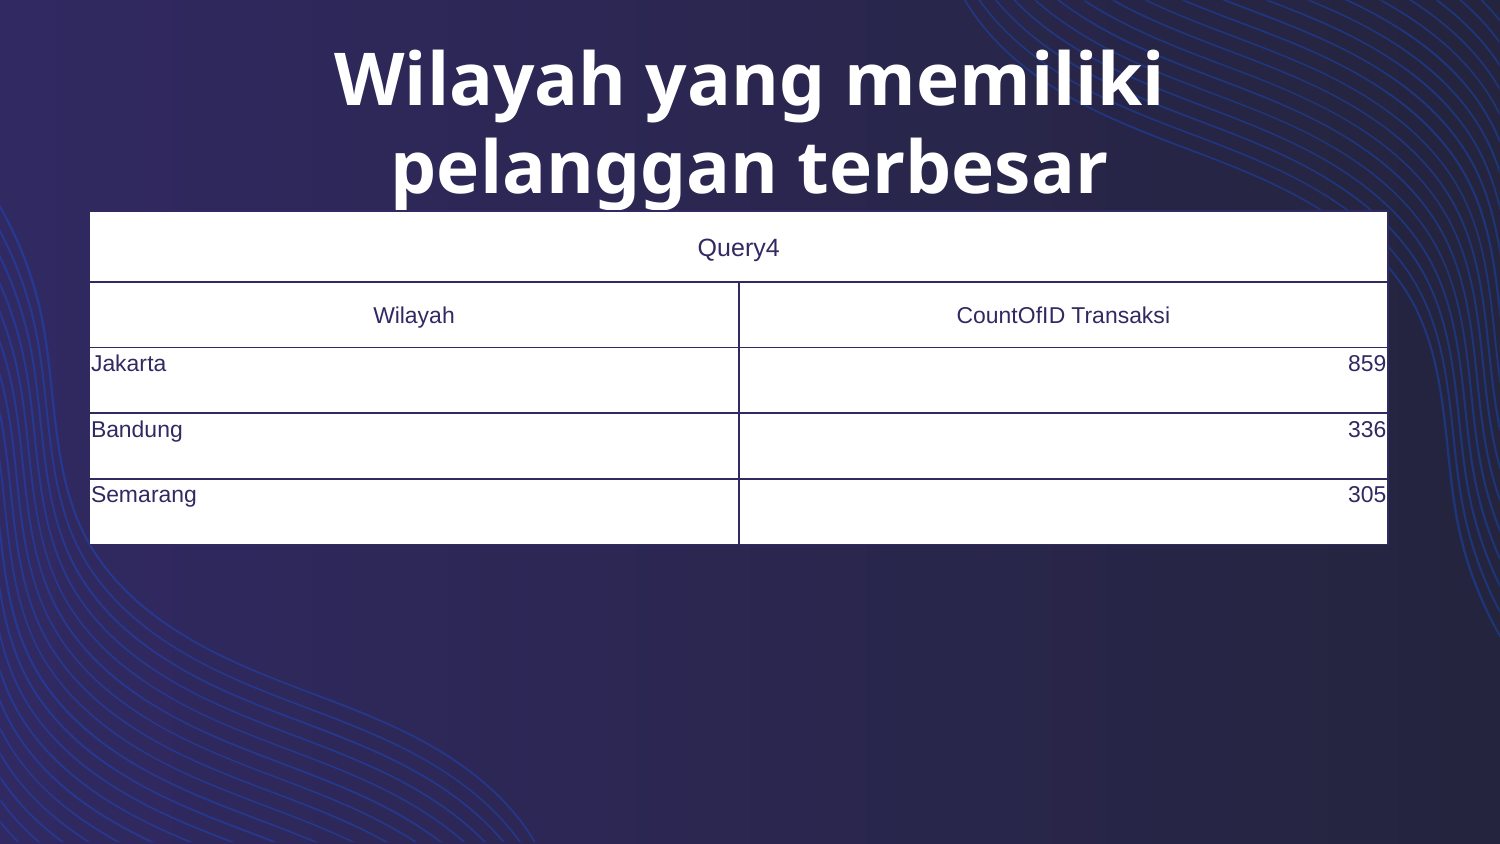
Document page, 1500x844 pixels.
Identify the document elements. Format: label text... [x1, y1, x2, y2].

table_cell Jakarta [90, 348, 738, 412]
table_cell 305 [740, 480, 1387, 544]
table_cell Wilayah [90, 283, 738, 347]
table_cell Semarang [90, 480, 738, 544]
title Wilayah yang memiliki pelanggan terbesar [118, 17, 1382, 112]
table_cell Bandung [90, 414, 738, 478]
table_cell 336 [740, 414, 1387, 478]
table_header Query4 [90, 212, 1387, 281]
table_cell CountOfID Transaksi [740, 283, 1387, 347]
table_cell 859 [740, 348, 1387, 412]
